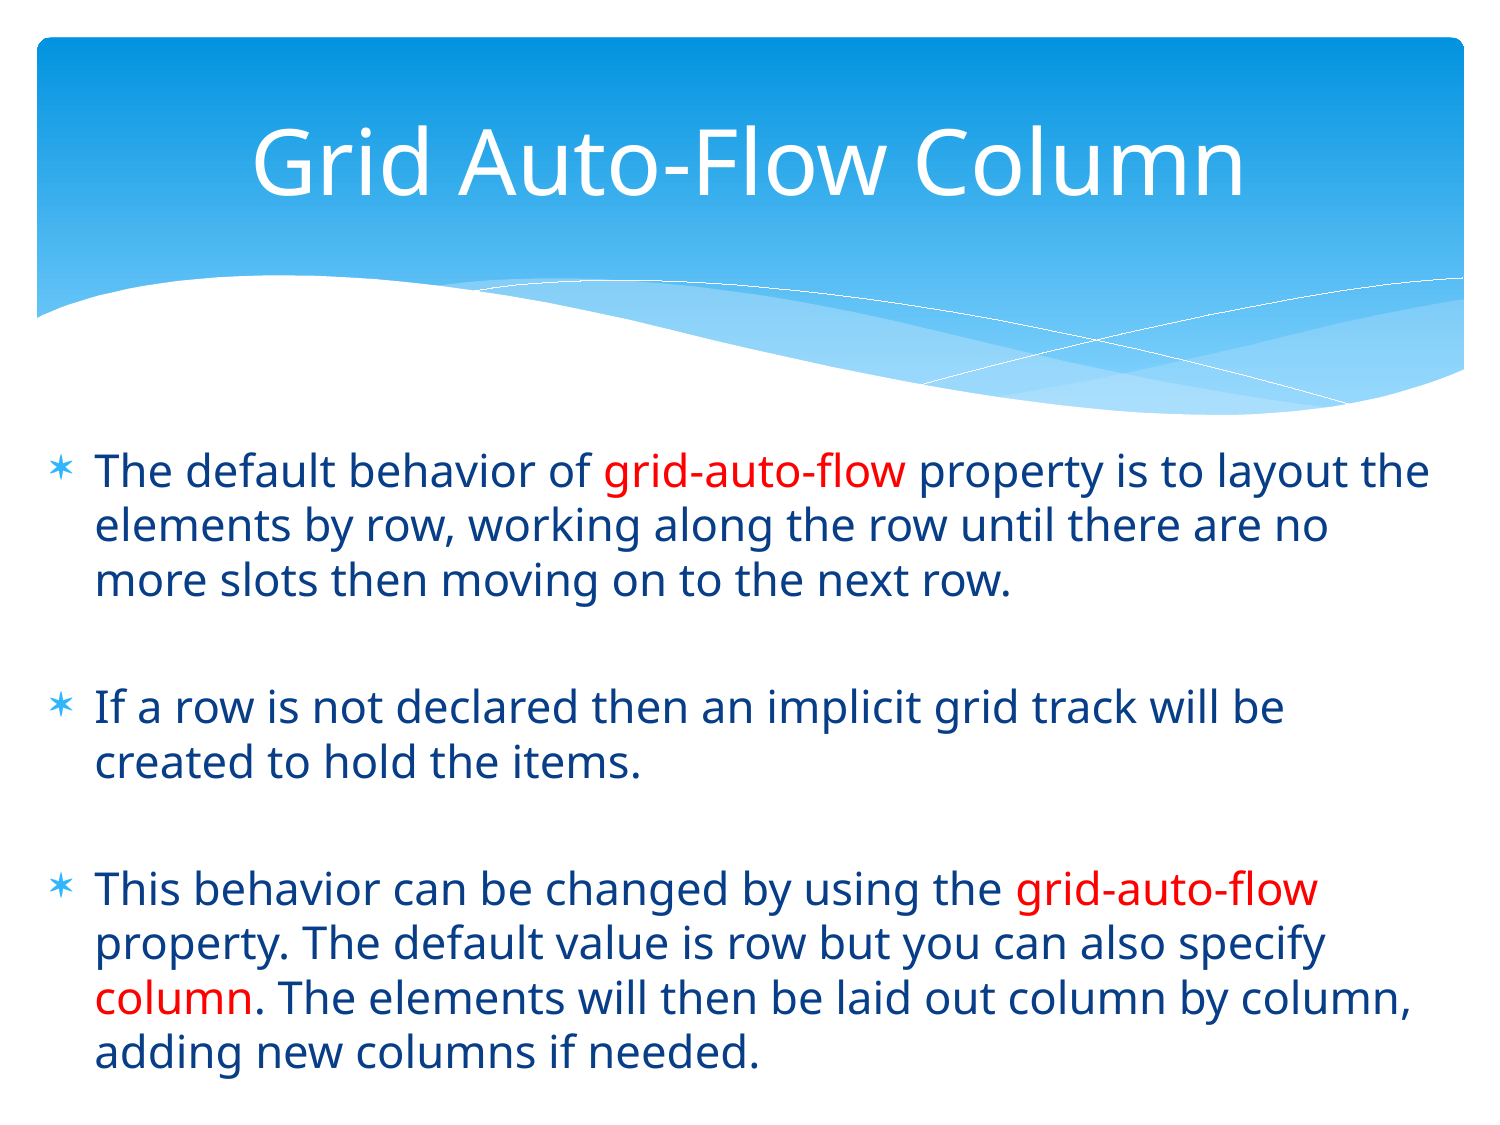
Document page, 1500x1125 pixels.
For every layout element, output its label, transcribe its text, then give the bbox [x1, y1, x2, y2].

list The default behavior of grid-auto-flow property is to layout the elements by row, working along the row until there are no more slots then moving on to the next row. If a row is not declared then an implicit grid track will be created to hold the items. This behavior can be changed by using the grid-auto-flow property. The default value is row but you can also specify column. The elements will then be laid out column by column, adding new columns if needed. [35, 434, 1459, 1090]
title Grid Auto-Flow Column [75, 55, 1425, 261]
